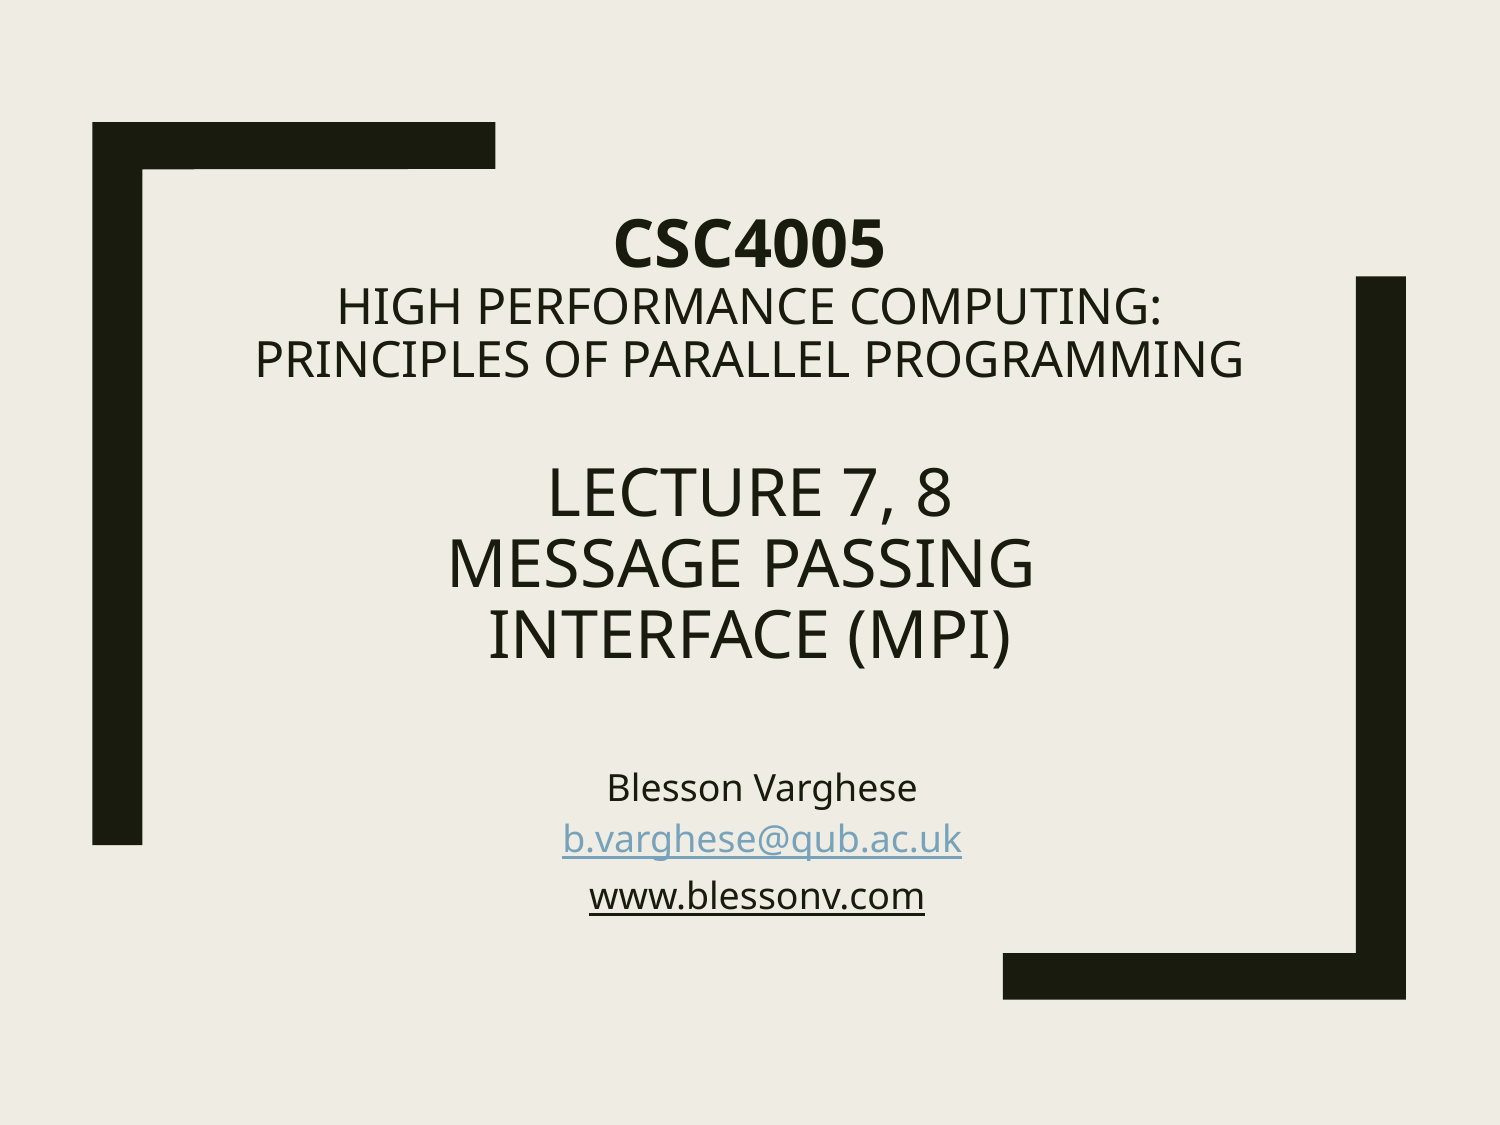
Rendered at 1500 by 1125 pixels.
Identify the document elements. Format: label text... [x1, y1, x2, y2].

title CSC4005 High Performance Computing: Principles Of Parallel Programming Lecture 7, 8 message passing interface (MPI) [235, 326, 1265, 681]
subtitle Blesson Varghese b.varghese@qub.ac.uk www.blessonv.com [159, 751, 1366, 1016]
